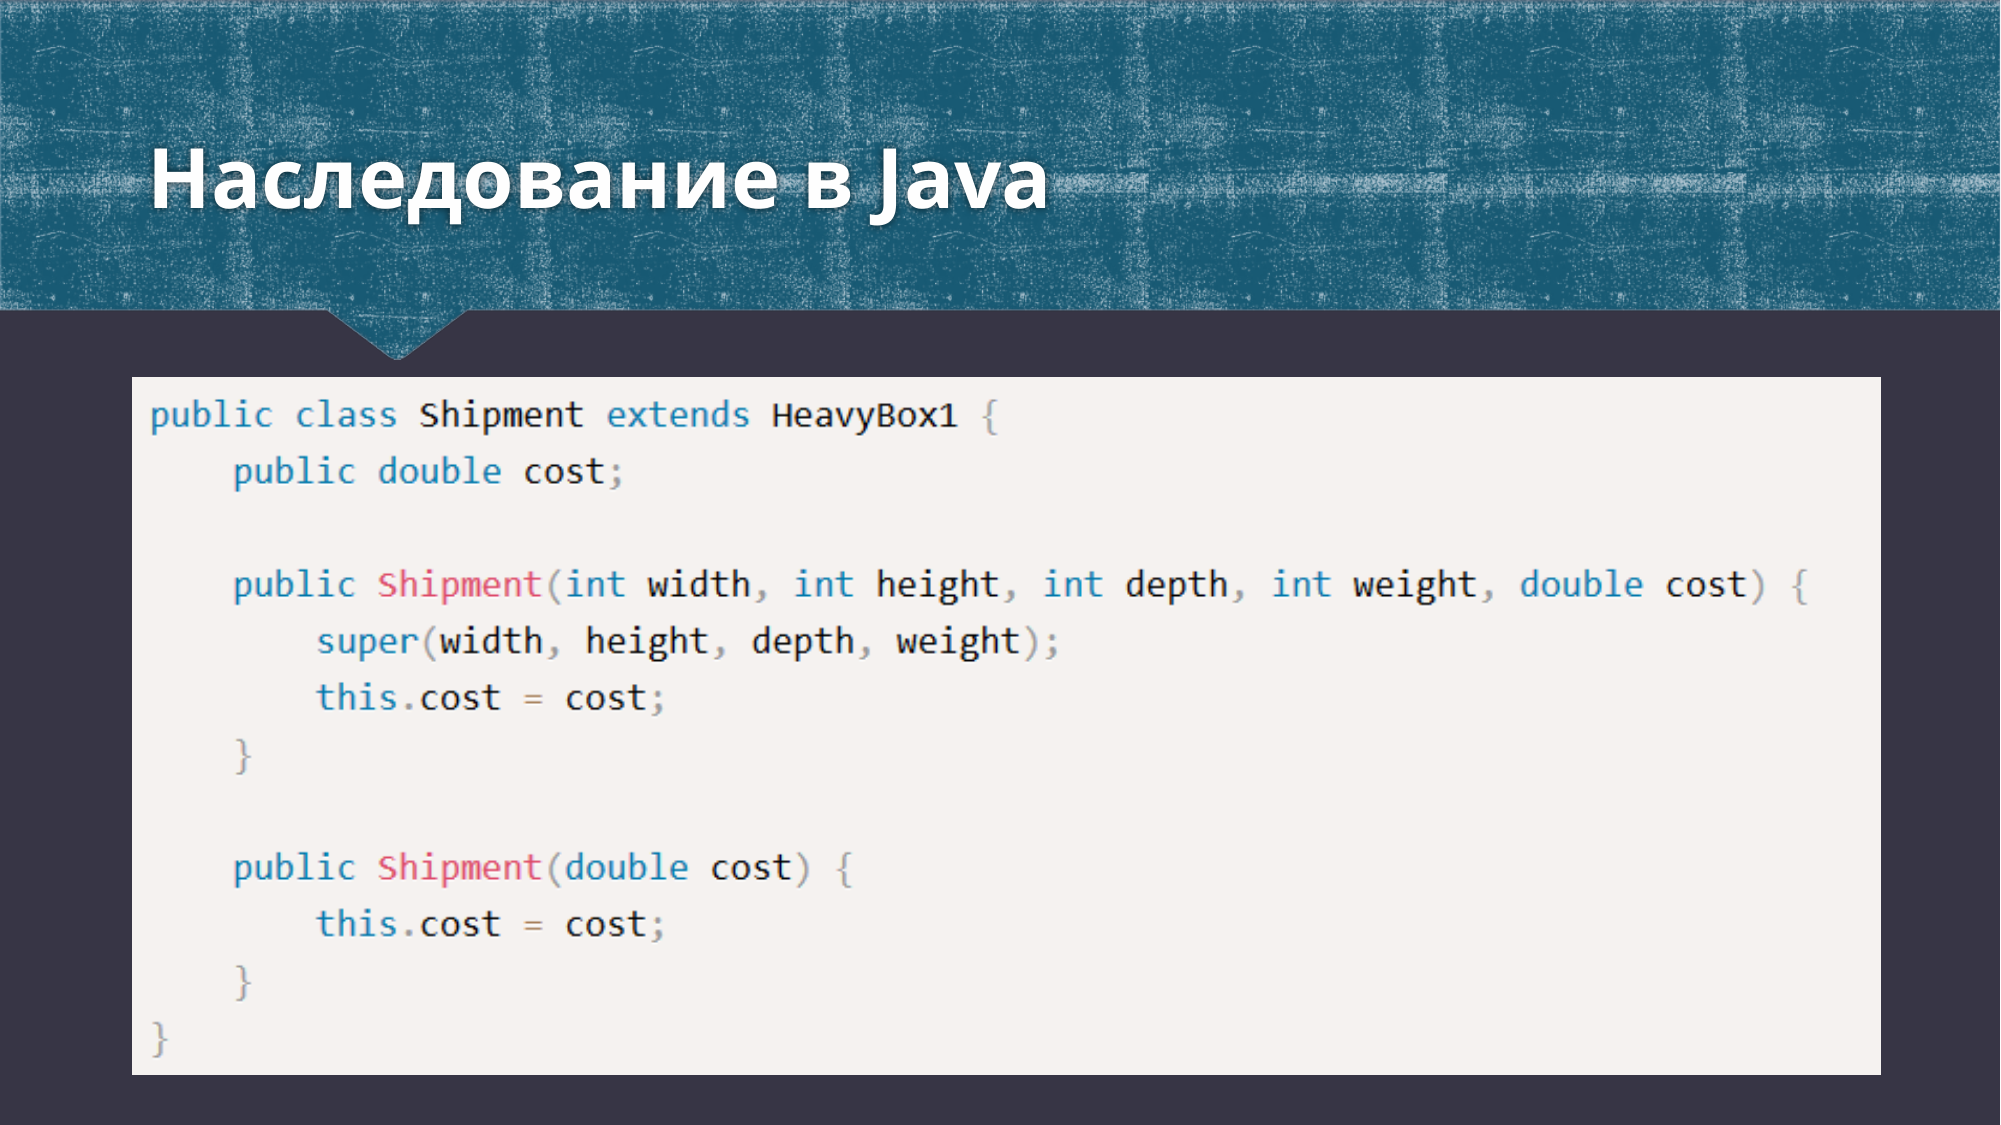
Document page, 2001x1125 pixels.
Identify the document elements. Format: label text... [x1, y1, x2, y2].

picture [133, 377, 1881, 1074]
title Наследование в Java [132, 73, 1868, 233]
